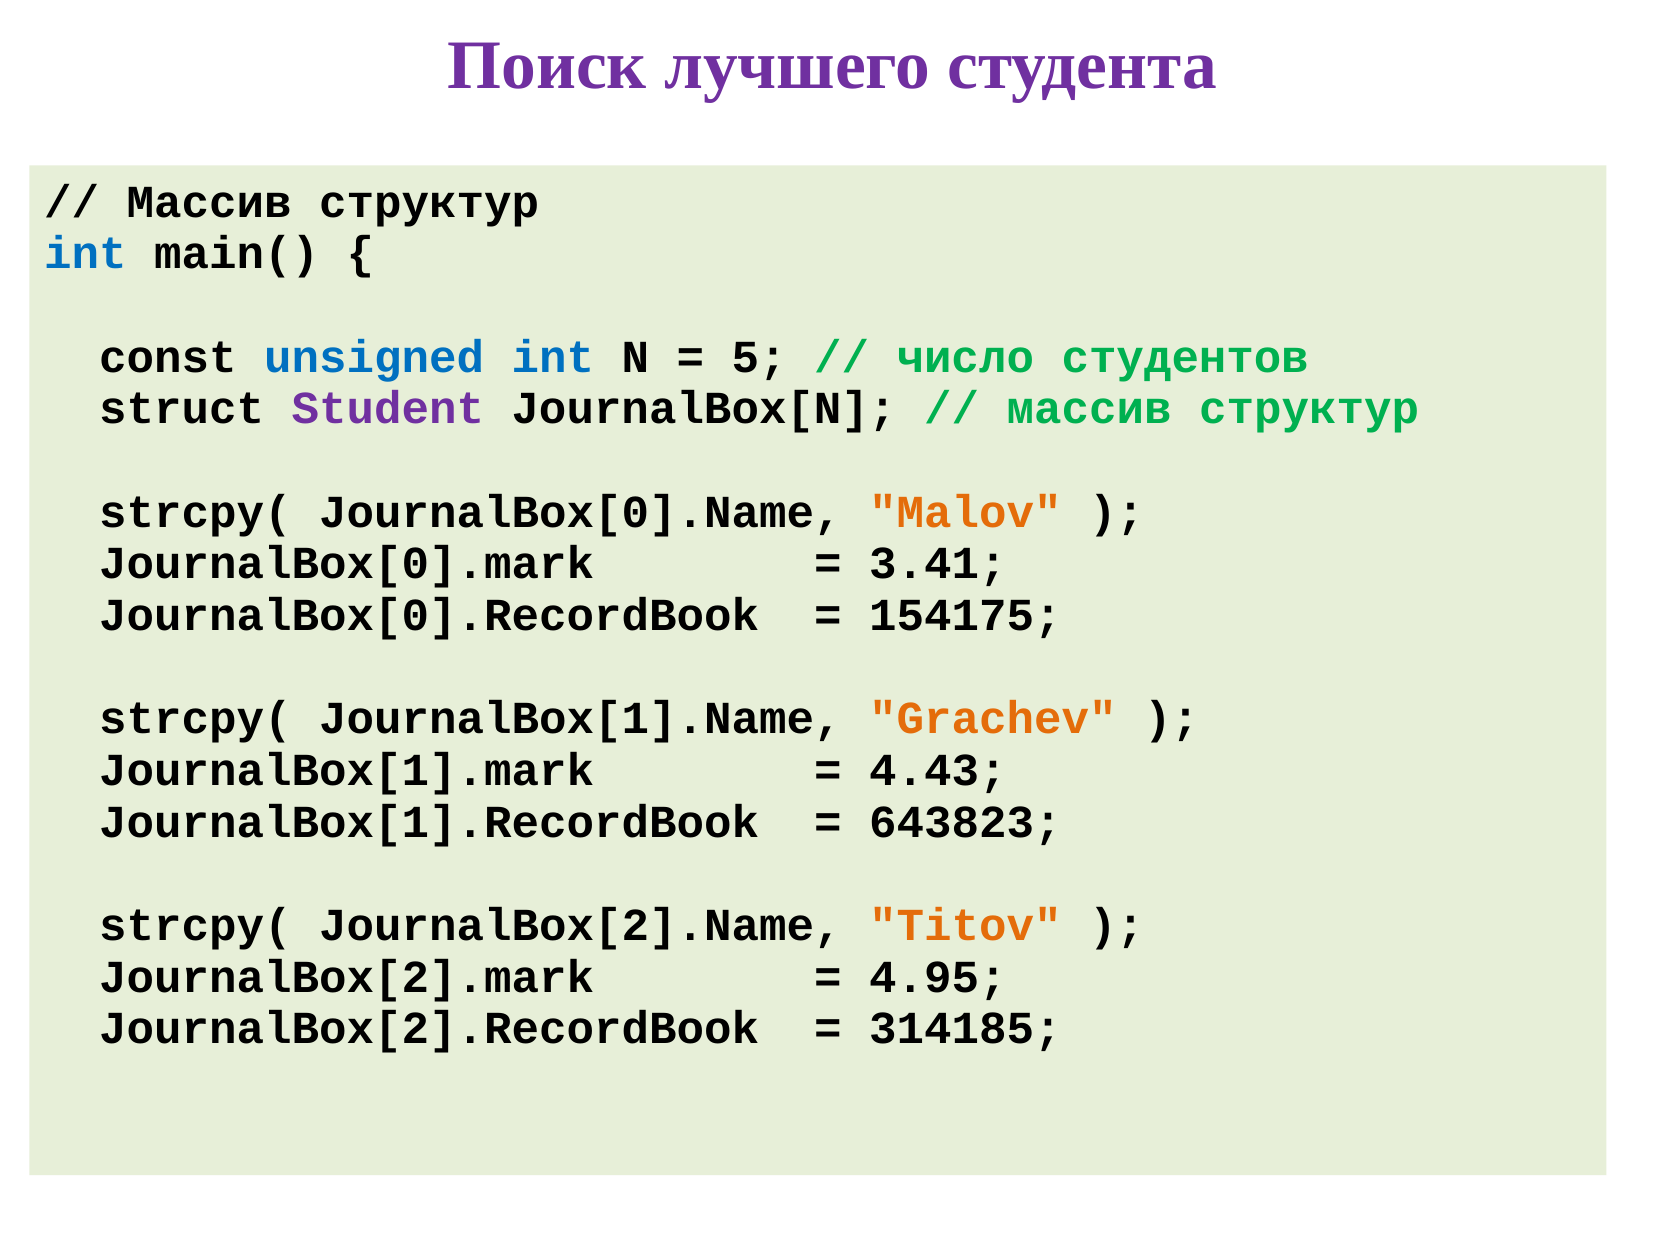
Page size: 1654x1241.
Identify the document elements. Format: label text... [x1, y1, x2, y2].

text_box // Массив структур int main() { const unsigned int N = 5; // число студентов struct Student JournalBox[N]; // массив структур strcpy( JournalBox[0].Name, "Malov" ); JournalBox[0].mark = 3.41; JournalBox[0].RecordBook = 154175; strcpy( JournalBox[1].Name, "Grachev" ); JournalBox[1].mark = 4.43; JournalBox[1].RecordBook = 643823; strcpy( JournalBox[2].Name, "Titov" ); JournalBox[2].mark = 4.95; JournalBox[2].RecordBook = 314185; [29, 165, 1607, 1176]
title Поиск лучшего студента [88, 13, 1577, 111]
